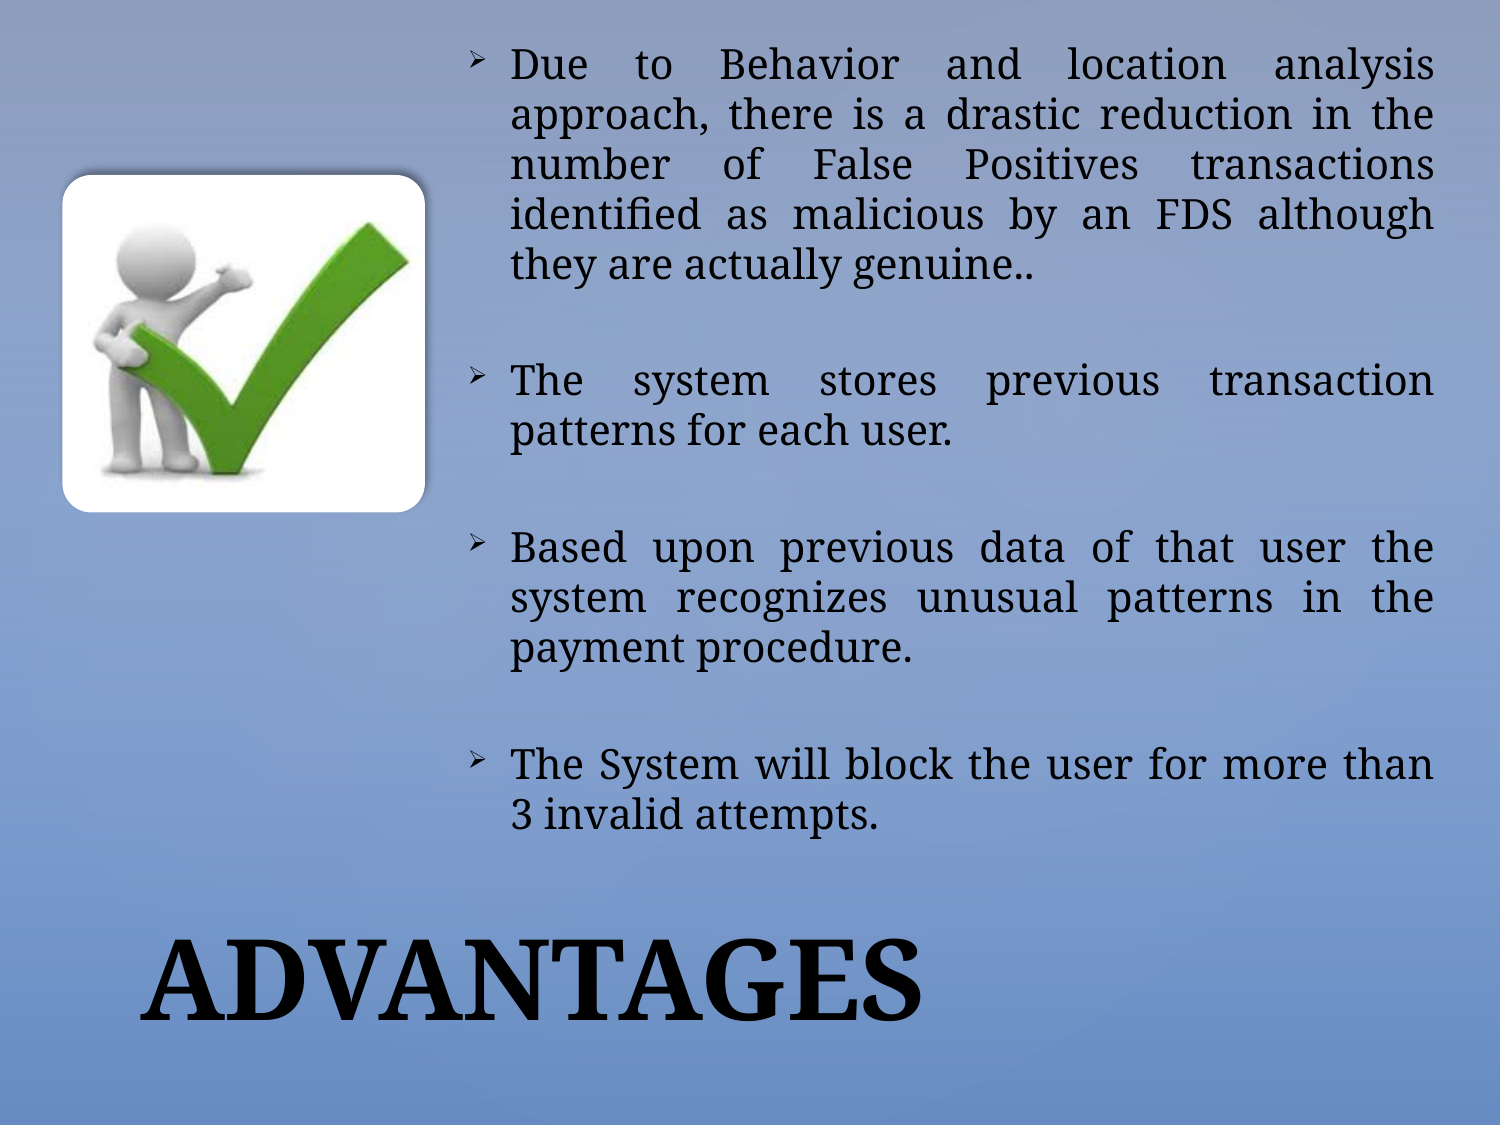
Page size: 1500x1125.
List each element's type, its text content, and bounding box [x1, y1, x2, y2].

list Due to Behavior and location analysis approach, there is a drastic reduction in the number of False Positives transactions identified as malicious by an FDS although they are actually genuine.. The system stores previous transaction patterns for each user. Based upon previous data of that user the system recognizes unusual patterns in the payment procedure. The System will block the user for more than 3 invalid attempts. [450, 37, 1450, 838]
picture [61, 174, 426, 513]
title ADVANTAGES [125, 900, 1363, 1050]
